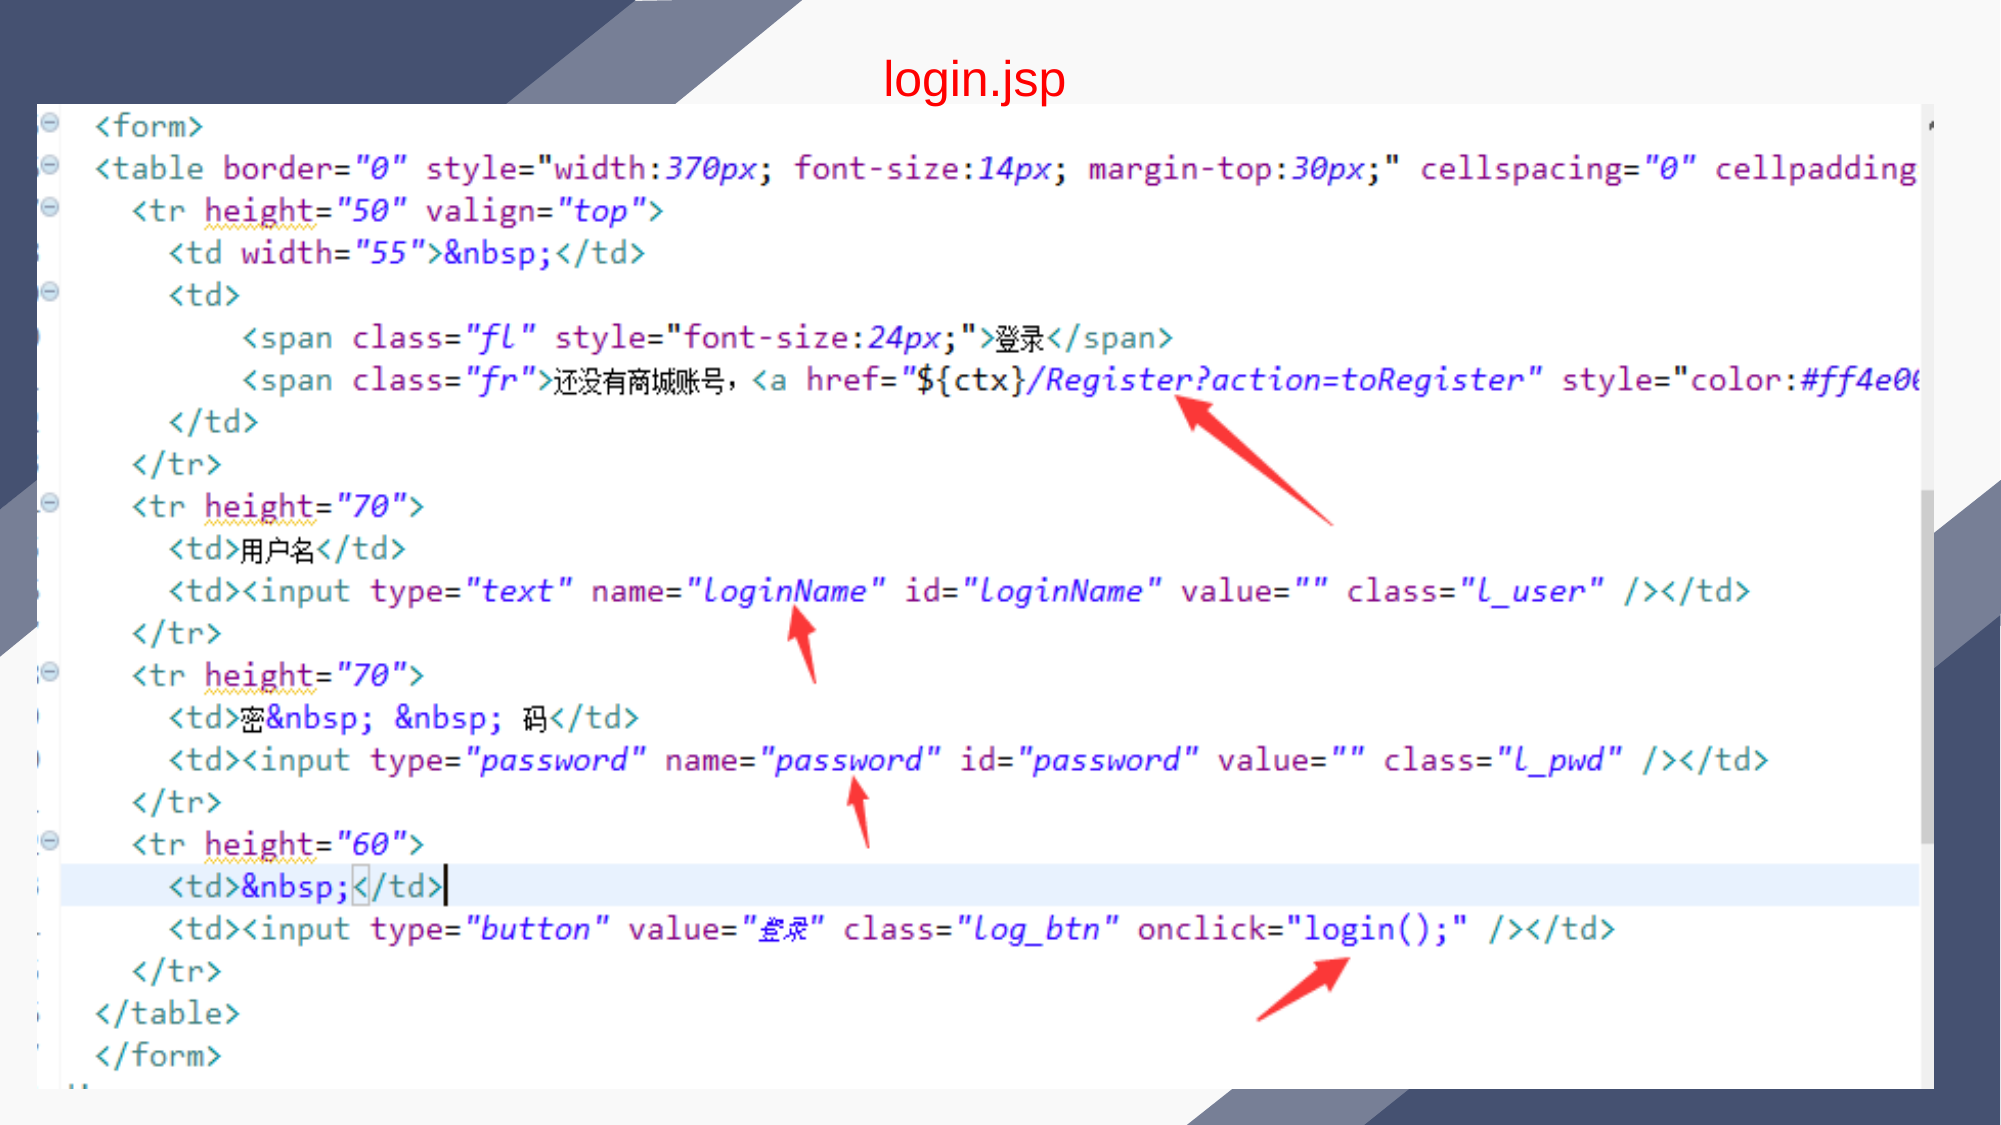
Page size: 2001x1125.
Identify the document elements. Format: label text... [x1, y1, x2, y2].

text_box login.jsp [693, 38, 1242, 104]
picture [37, 104, 1934, 1089]
